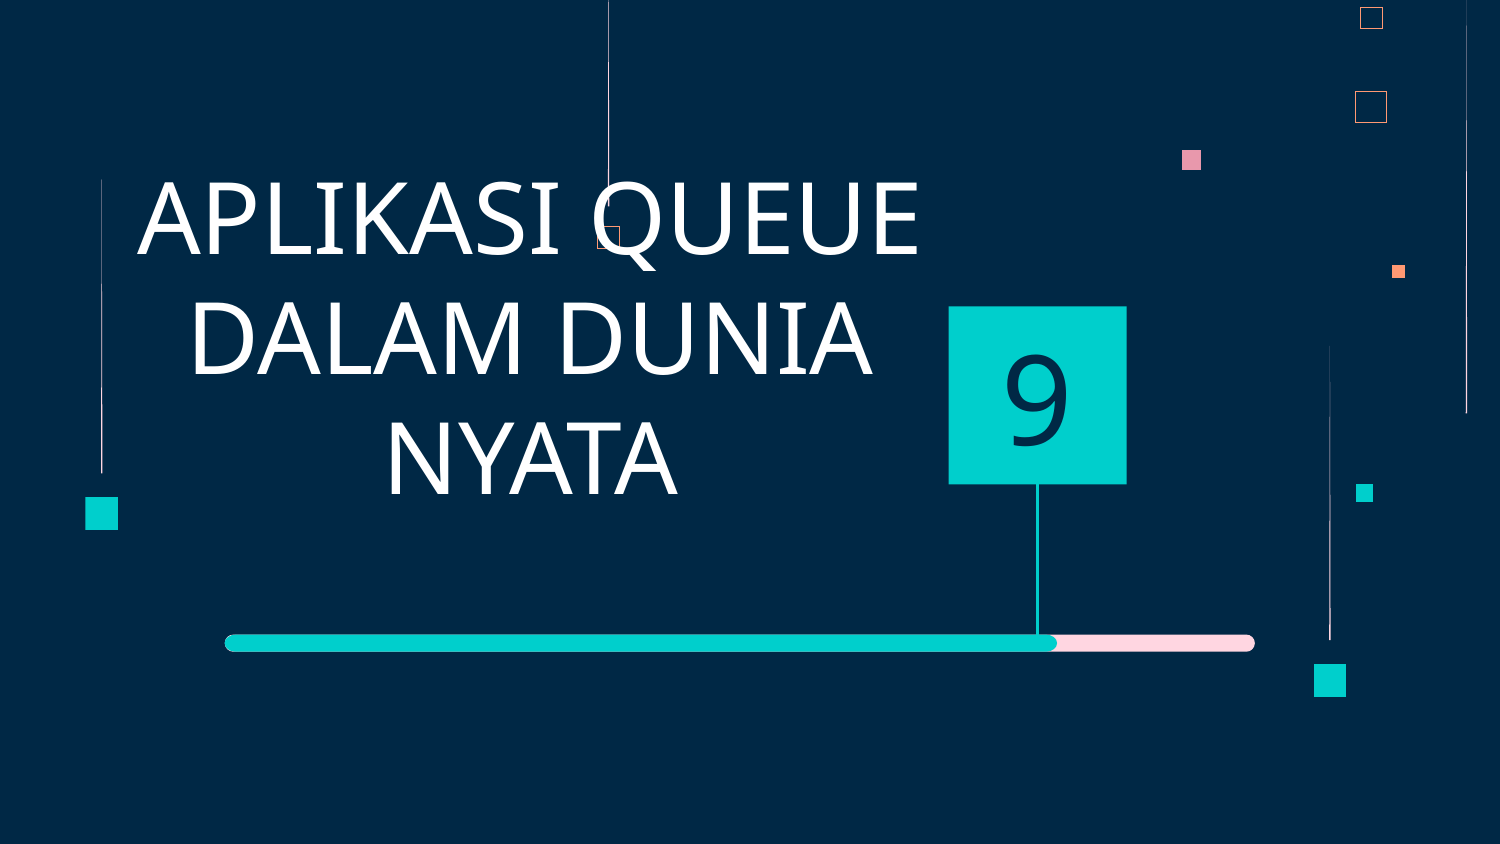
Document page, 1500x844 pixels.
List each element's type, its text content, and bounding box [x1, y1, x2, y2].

text_box [948, 306, 1127, 485]
title 9 [957, 348, 1119, 443]
text_box [1049, 634, 1255, 652]
title APLIKASI QUEUE DALAM DUNIA NYATA [103, 392, 958, 530]
text_box [224, 634, 1058, 652]
